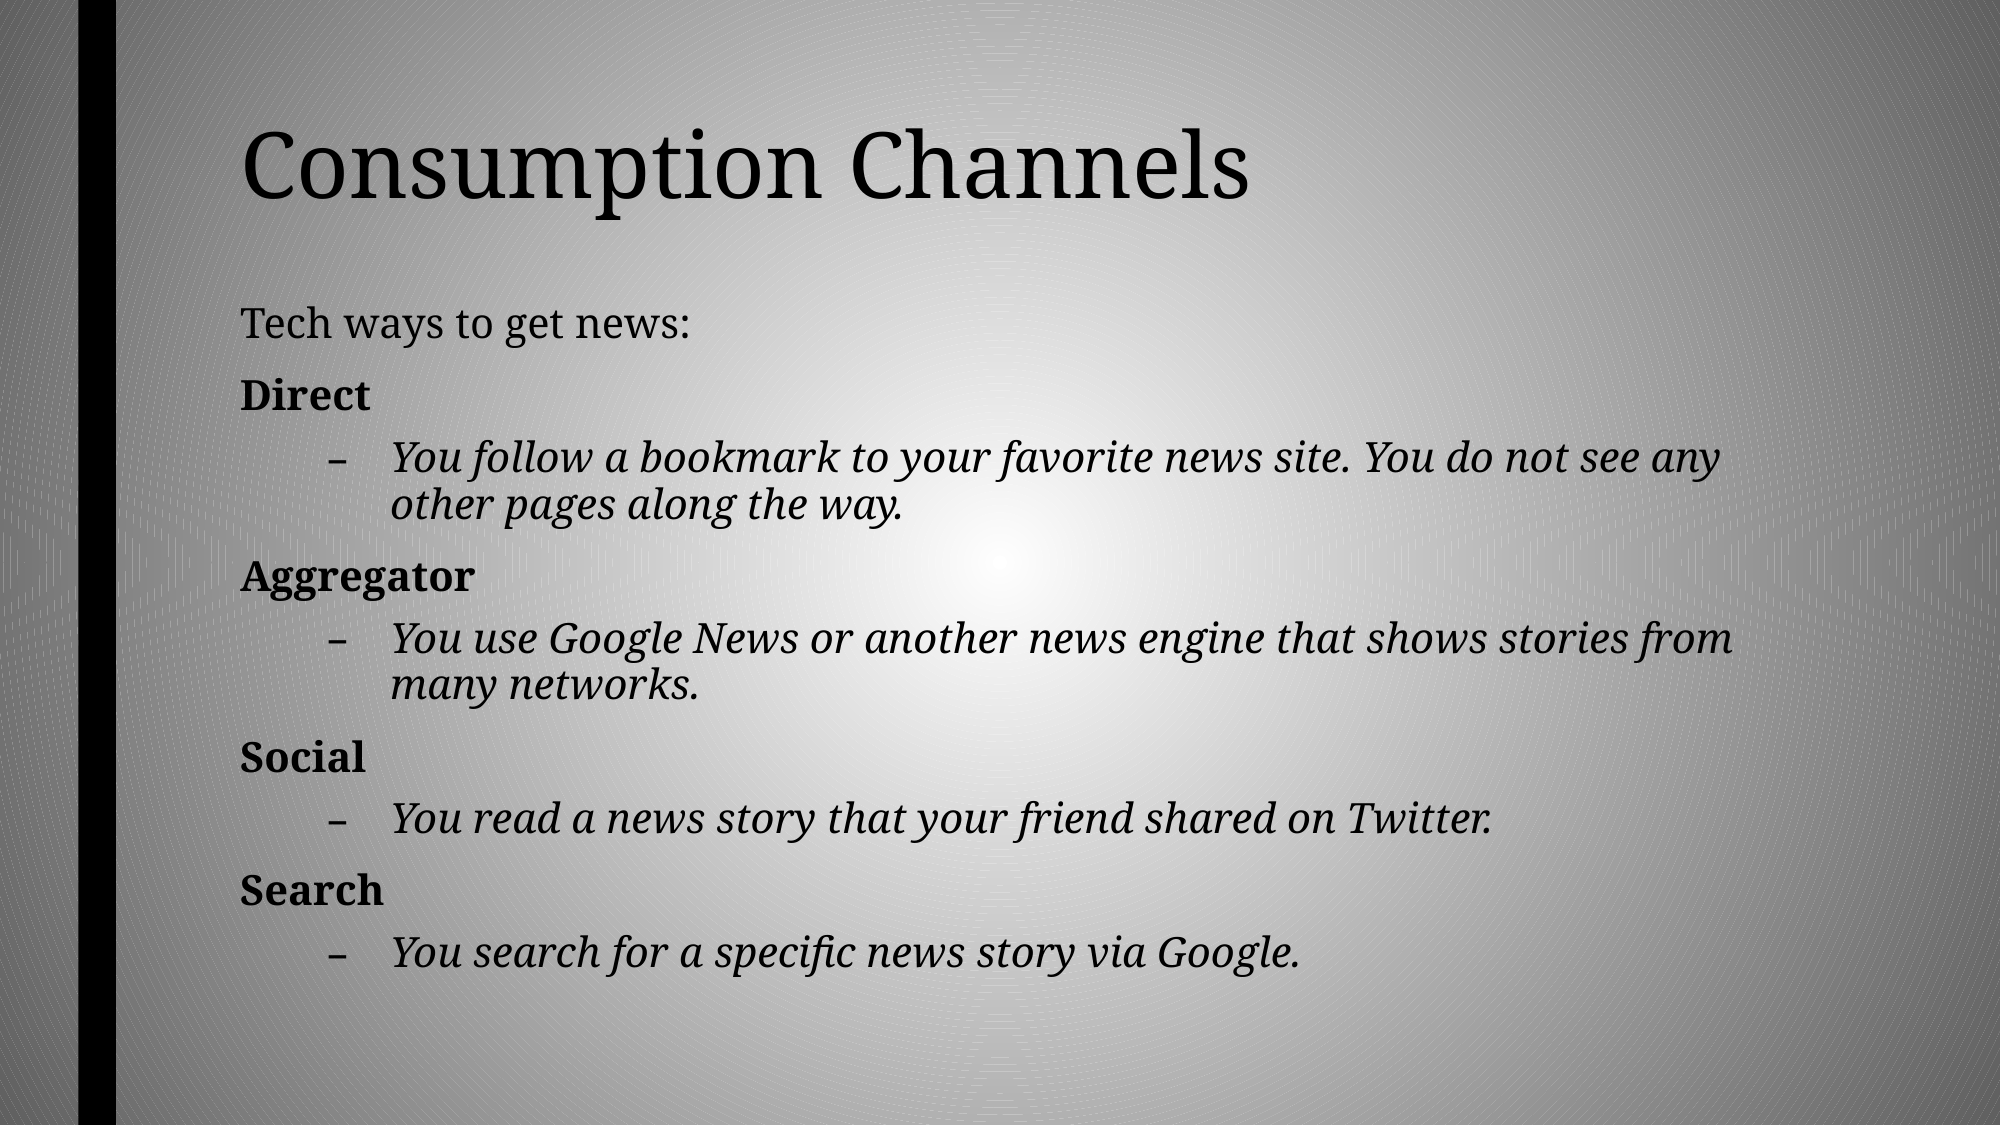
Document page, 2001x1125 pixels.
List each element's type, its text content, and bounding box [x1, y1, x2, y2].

list Tech ways to get news: Direct You follow a bookmark to your favorite news site. You do not see any other pages along the way. Aggregator You use Google News or another news engine that shows stories from many networks. Social You read a news story that your friend shared on Twitter. Search You search for a specific news story via Google. [225, 293, 1800, 1094]
title Consumption Channels [225, 112, 1800, 293]
